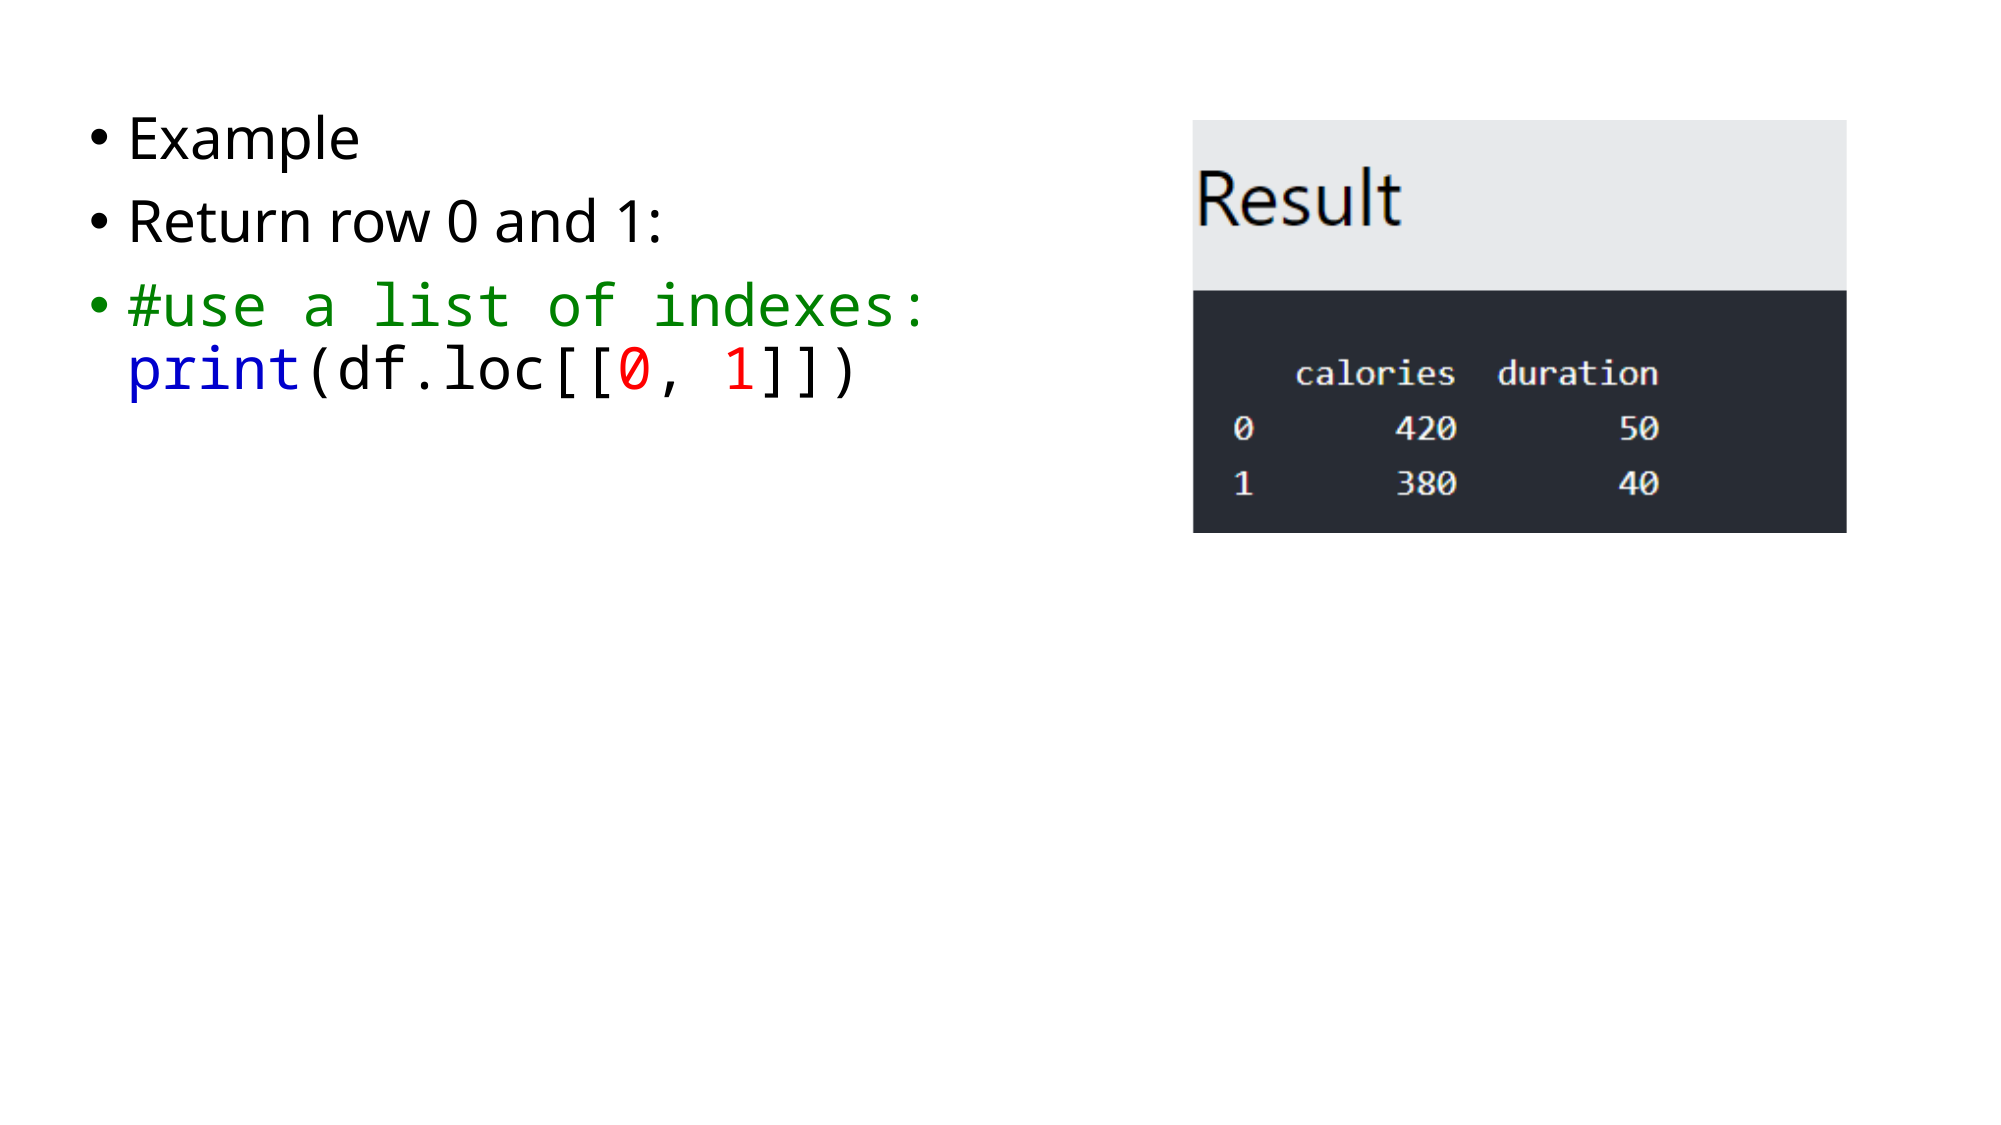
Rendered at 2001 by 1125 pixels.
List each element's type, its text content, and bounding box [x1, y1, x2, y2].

picture [1192, 120, 1847, 534]
list Example Return row 0 and 1: #use a list of indexes: print(df.loc[[0, 1]]) [74, 101, 1800, 816]
